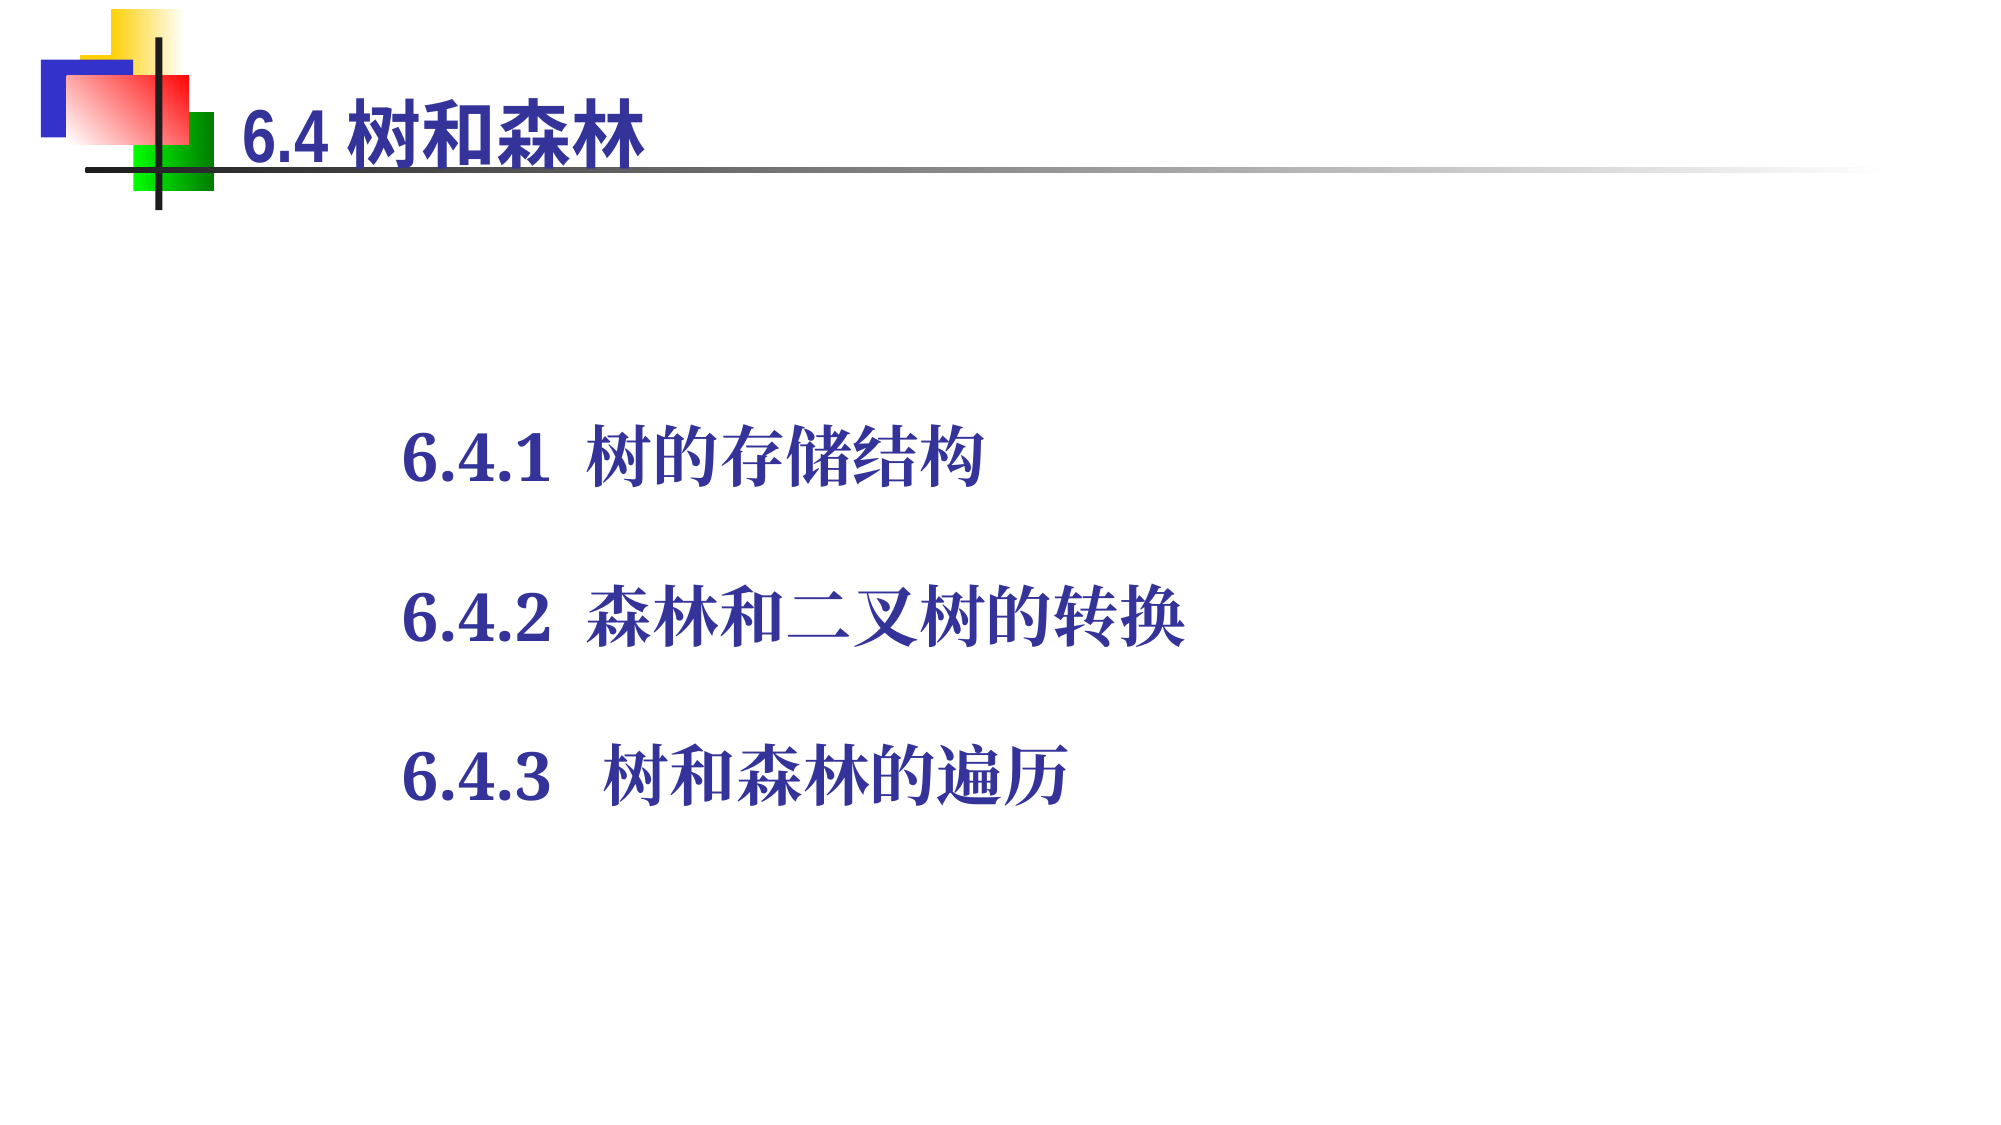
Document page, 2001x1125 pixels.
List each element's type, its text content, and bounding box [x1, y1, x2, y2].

text_box 6.4.1 树的存储结构 6.4.2 森林和二叉树的转换 6.4.3 树和森林的遍历 [386, 327, 1820, 822]
text_box 6.4树和森林 [228, 79, 1503, 188]
